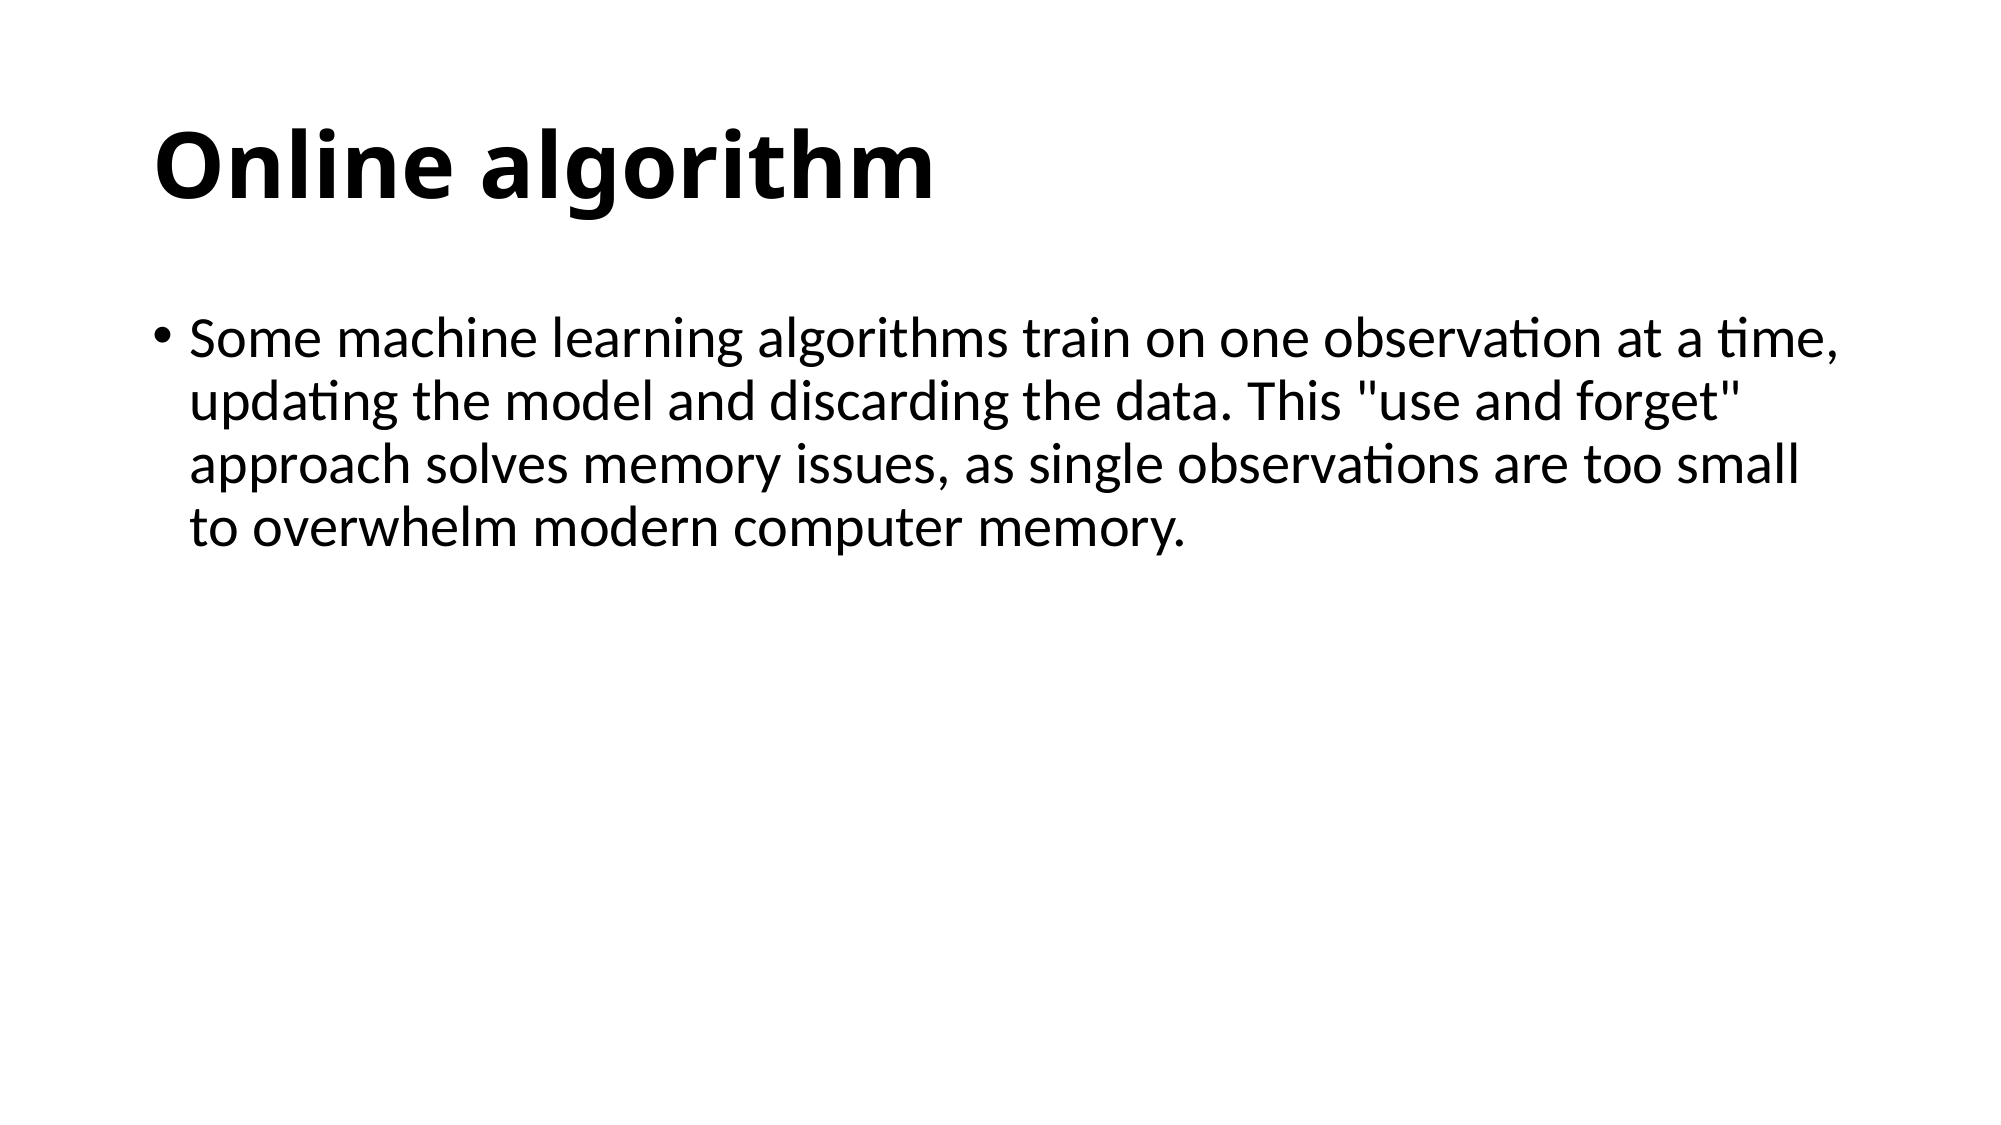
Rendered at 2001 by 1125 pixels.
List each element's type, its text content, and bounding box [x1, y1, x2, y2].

title Online algorithm [137, 59, 1863, 278]
list Some machine learning algorithms train on one observation at a time, updating the model and discarding the data. This "use and forget" approach solves memory issues, as single observations are too small to overwhelm modern computer memory. [137, 299, 1863, 1014]
